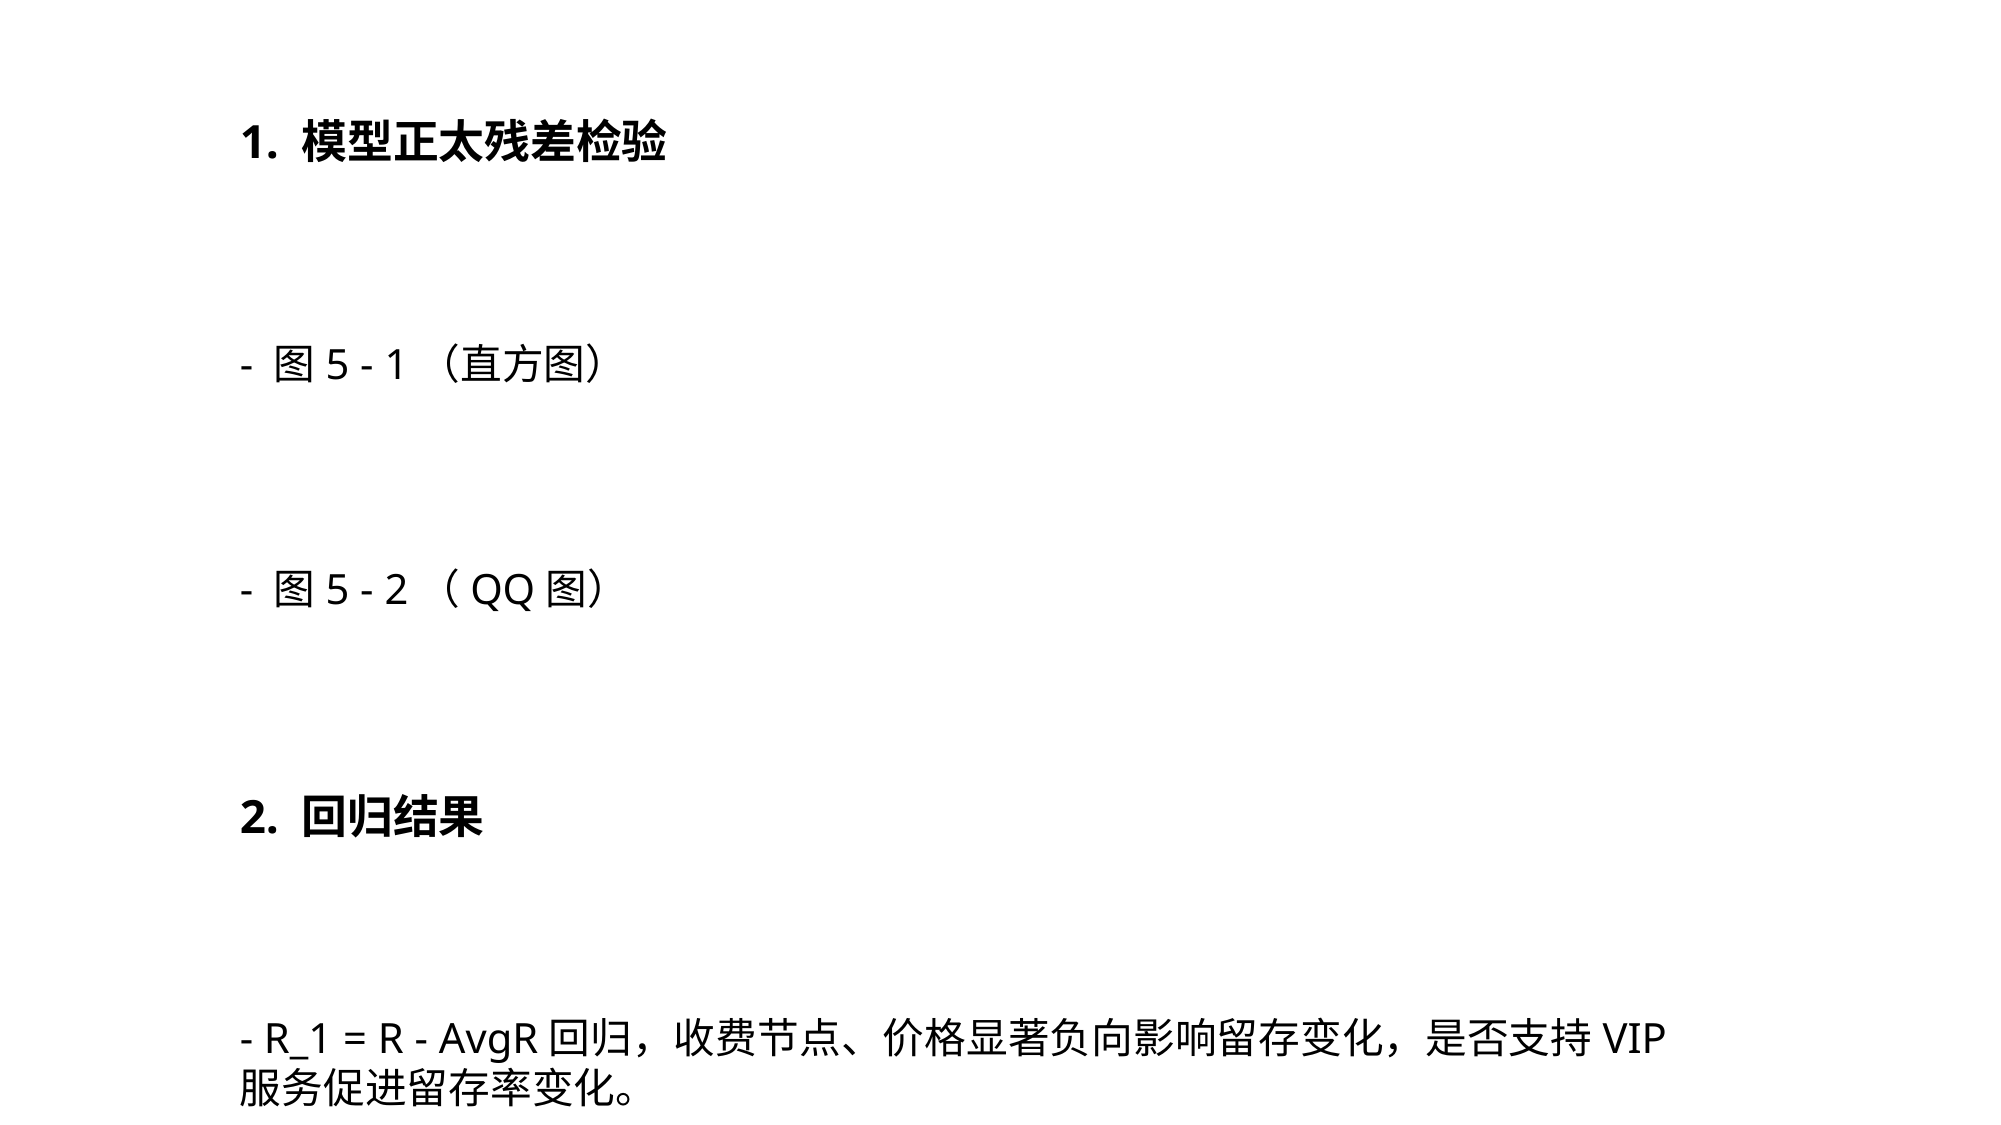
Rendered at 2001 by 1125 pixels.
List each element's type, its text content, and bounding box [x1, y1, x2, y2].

text_box 1. 模型正太残差检验 [224, 104, 1725, 175]
text_box - 图5 - 2（QQ图） [224, 554, 1725, 620]
text_box - 图5 - 1（直方图） [224, 329, 1725, 395]
text_box 2. 回归结果 [224, 780, 1725, 850]
text_box [114, 221, 1891, 965]
text_box - R_1 = R - AvgR回归，收费节点、价格显著负向影响留存变化，是否支持VIP服务促进留存率变化。 [224, 1004, 1725, 1120]
